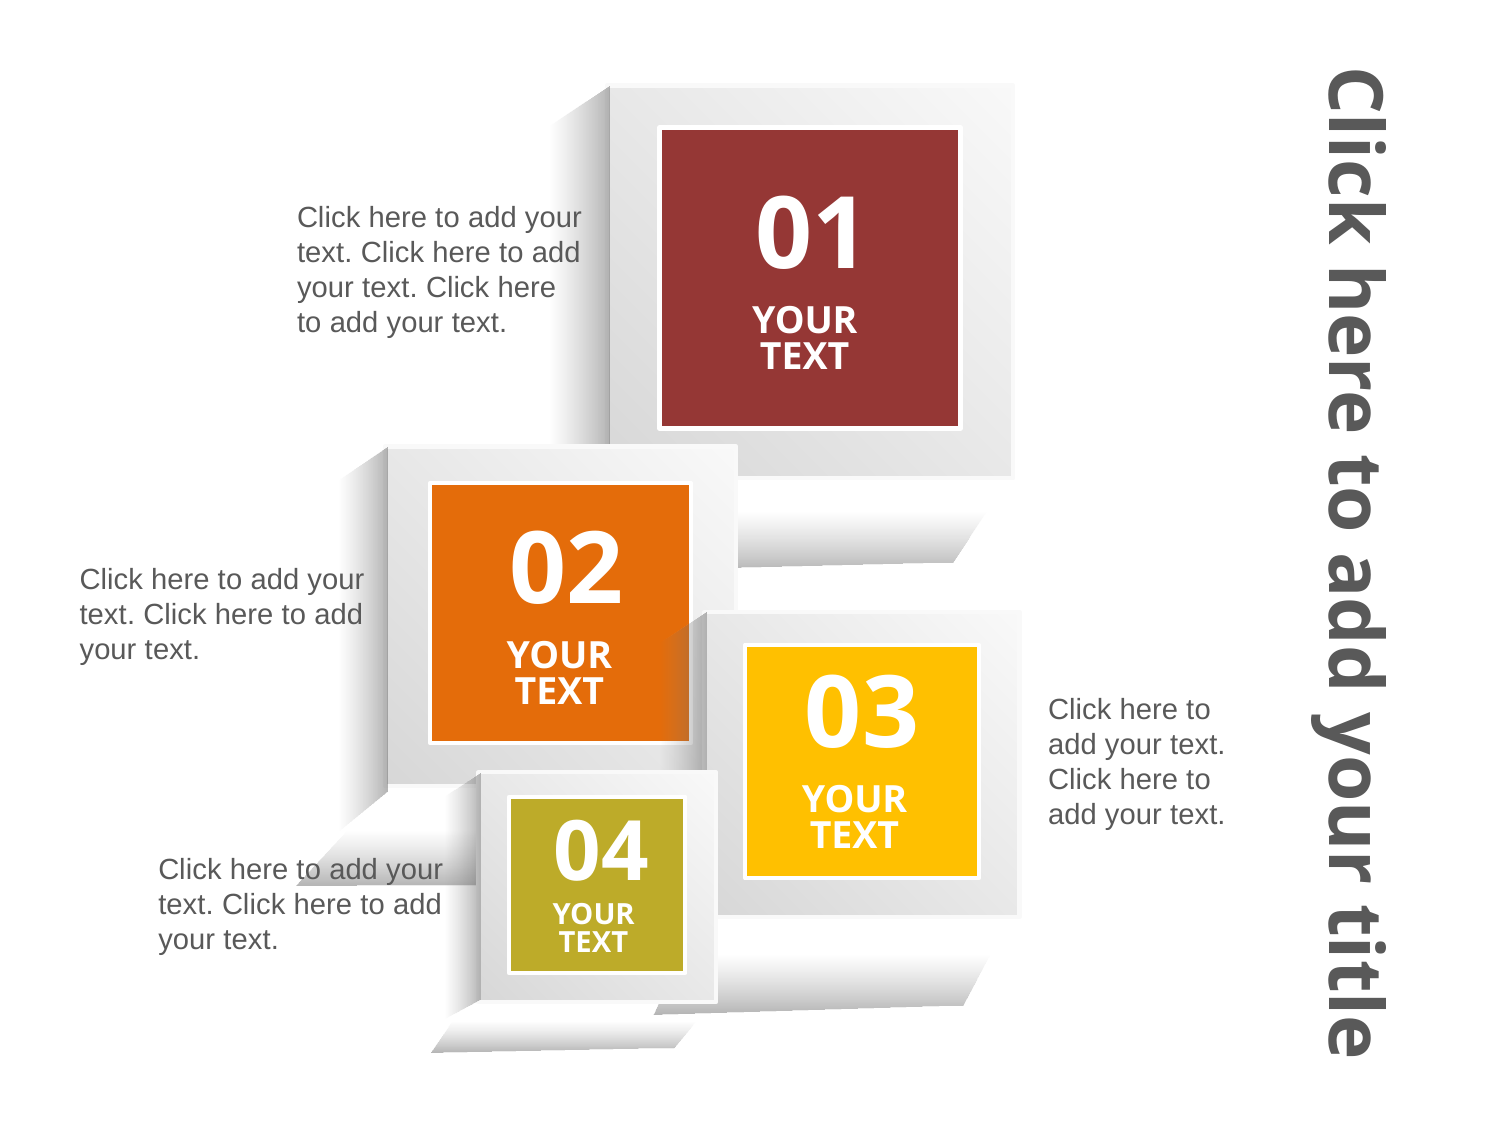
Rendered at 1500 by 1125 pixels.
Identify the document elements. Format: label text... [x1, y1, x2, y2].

text_box Click here to add your text. Click here to add your text. [143, 842, 413, 963]
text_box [625, 611, 1020, 958]
text_box [430, 1041, 679, 1053]
text_box [721, 965, 984, 1012]
text_box [741, 538, 968, 568]
text_box Click here to add your text. Click here to add your text. Click here to add your text. [282, 191, 499, 346]
text_box Click here to add your title [1306, 31, 1412, 1094]
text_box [504, 85, 1014, 531]
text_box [302, 446, 737, 861]
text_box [418, 771, 717, 1034]
text_box Click here to add your text. Click here to add your text. [1033, 682, 1247, 838]
text_box Click here to add your text. Click here to add your text. [64, 552, 296, 673]
